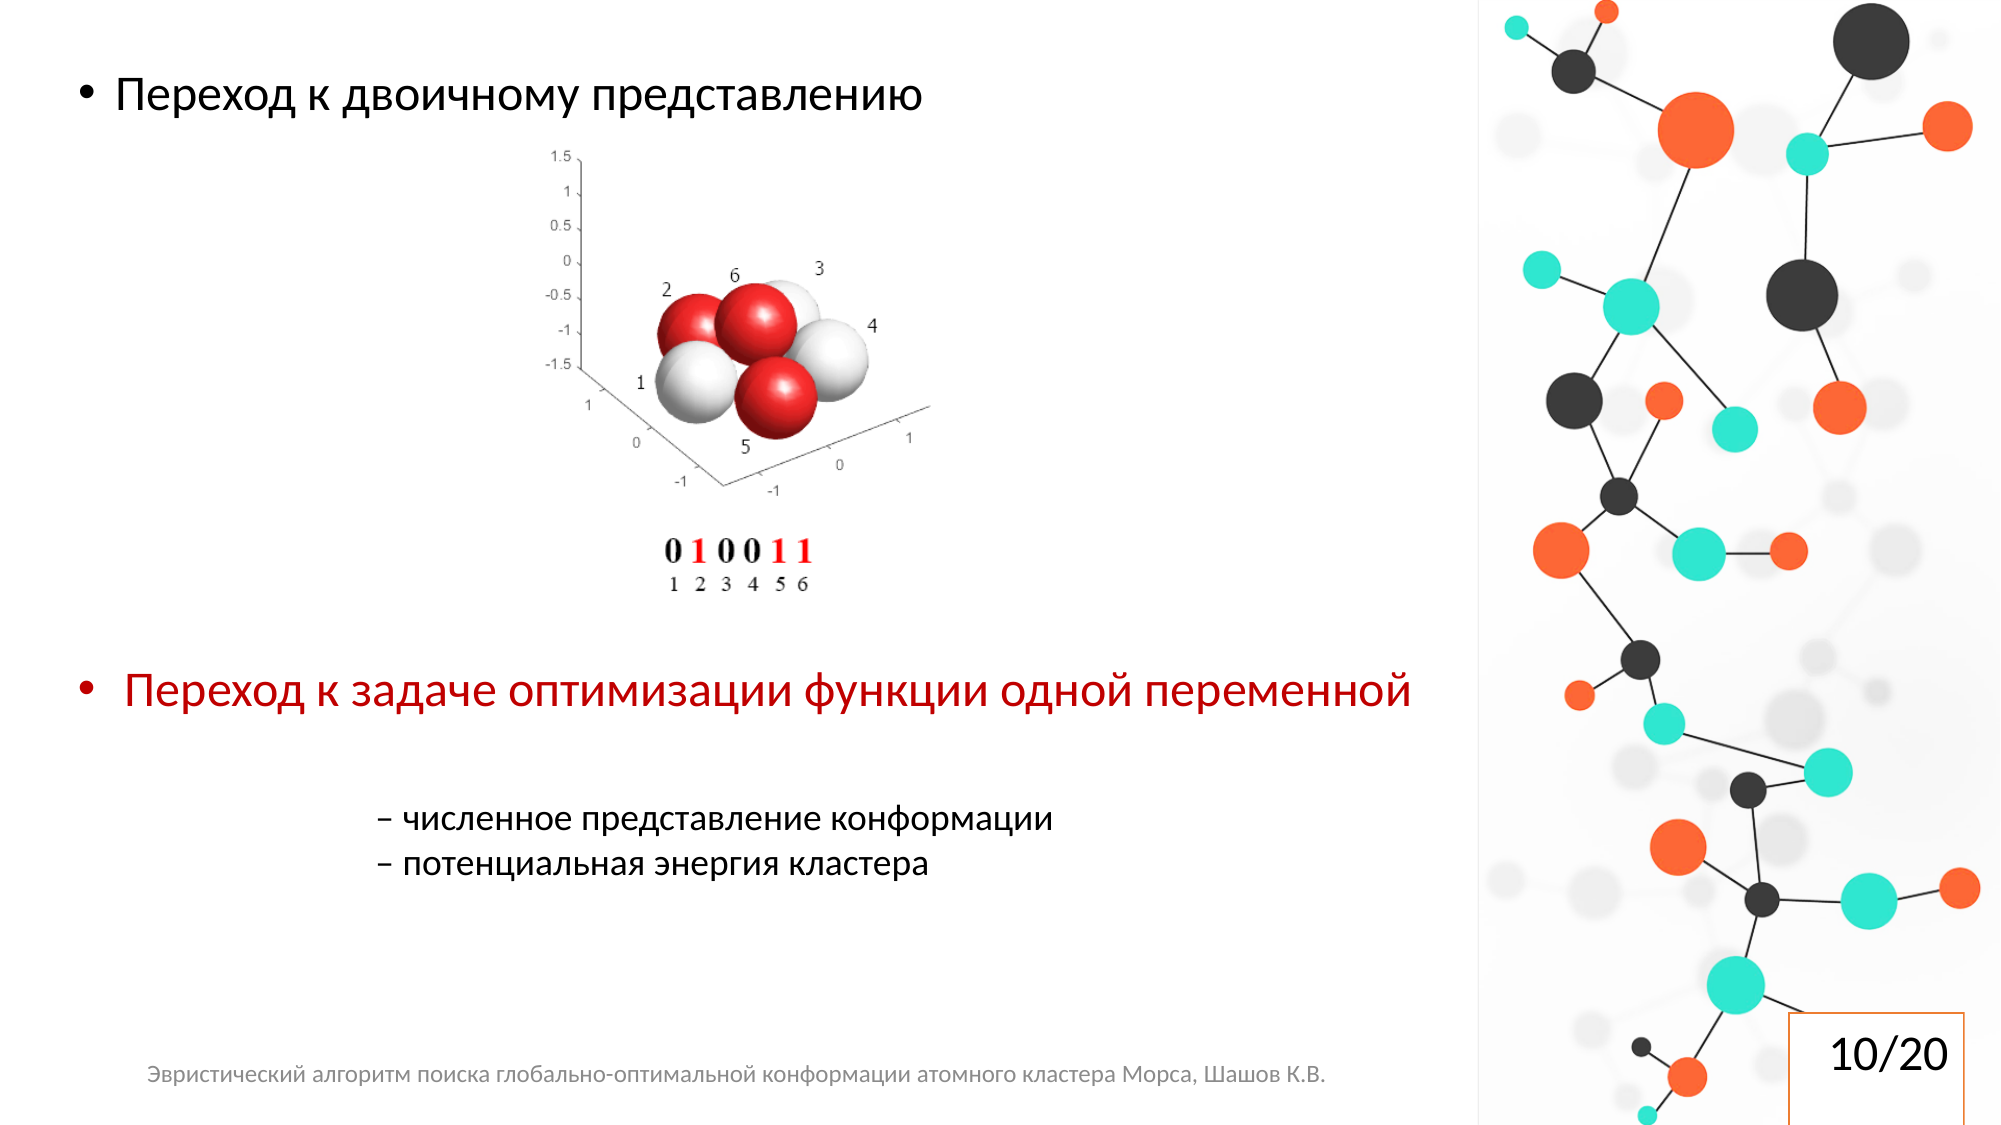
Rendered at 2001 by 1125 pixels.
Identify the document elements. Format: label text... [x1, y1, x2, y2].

list Переход к двоичному представлению [63, 59, 1413, 163]
text_box Переход к задаче оптимизации функции одной переменной [63, 619, 1438, 725]
picture [0, 0, 2001, 1125]
footer Эвристический алгоритм поиска глобально-оптимальной конформации атомного кластера Морса, Шашов К.В. [63, 1042, 1413, 1103]
